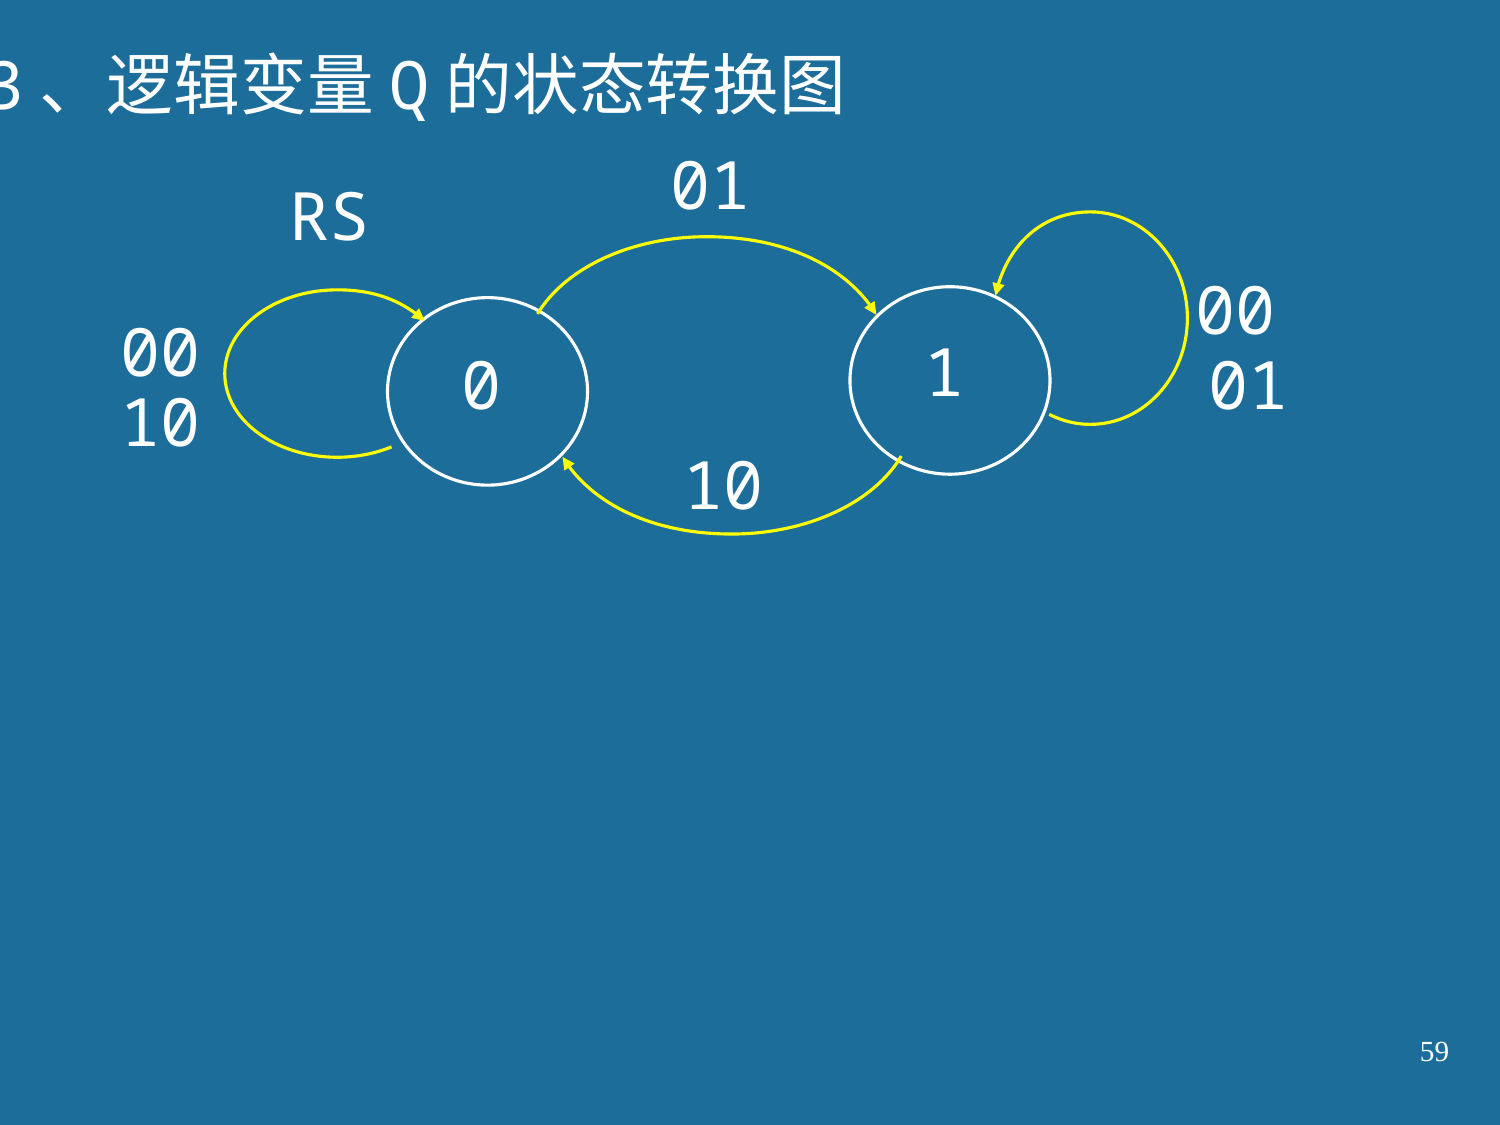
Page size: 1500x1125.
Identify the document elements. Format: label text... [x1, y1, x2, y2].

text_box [387, 286, 1051, 486]
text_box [995, 211, 1297, 431]
slide_number 59 [1151, 1025, 1465, 1100]
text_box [111, 166, 472, 468]
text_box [537, 134, 877, 361]
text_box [562, 409, 902, 535]
text_box 3、逻辑变量Q的状态转换图 [0, 35, 861, 130]
